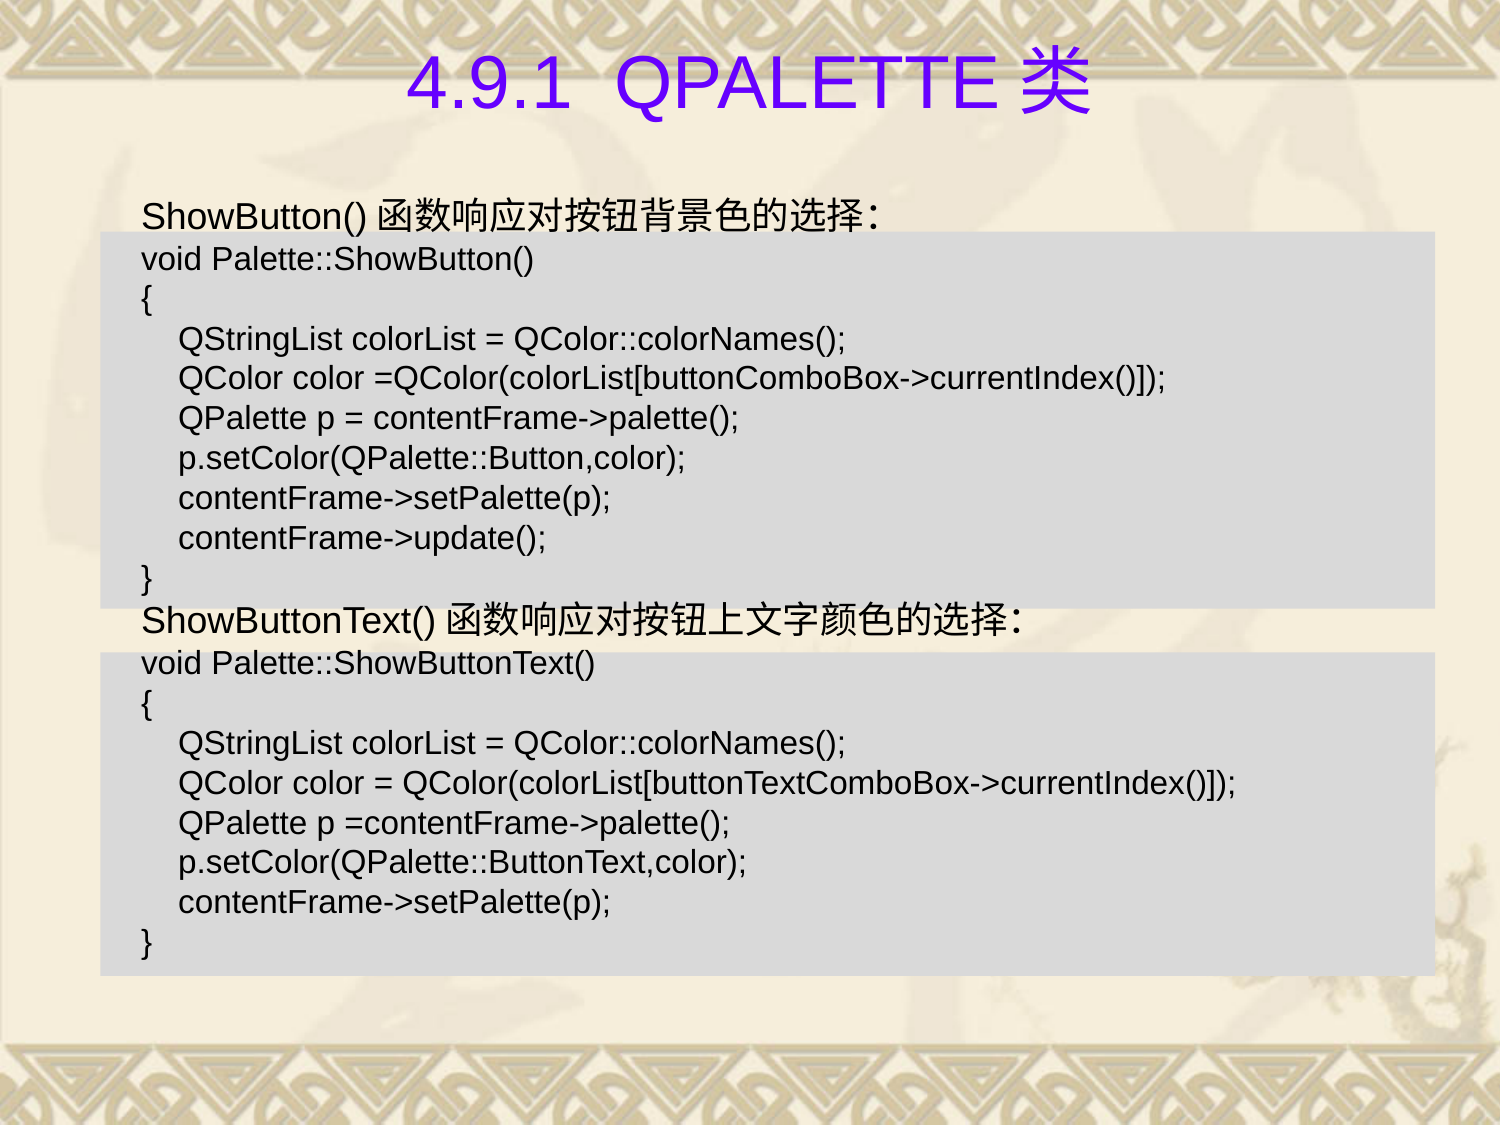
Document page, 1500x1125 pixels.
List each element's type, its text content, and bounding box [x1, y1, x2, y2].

text_box ShowButton()函数响应对按钮背景色的选择： void Palette::ShowButton() { QStringList colorList = QColor::colorNames(); QColor color =QColor(colorList[buttonComboBox->currentIndex()]); QPalette p = contentFrame->palette(); p.setColor(QPalette::Button,color); contentFrame->setPalette(p); contentFrame->update(); } ShowButtonText()函数响应对按钮上文字颜色的选择： void Palette::ShowButtonText() { QStringList colorList = QColor::colorNames(); QColor color = QColor(colorList[buttonTextComboBox->currentIndex()]); QPalette p =contentFrame->palette(); p.setColor(QPalette::ButtonText,color); contentFrame->setPalette(p); } [53, 184, 1436, 1013]
picture [0, 0, 1500, 1125]
title 4.9.1 QPalette类 [49, 7, 1451, 149]
